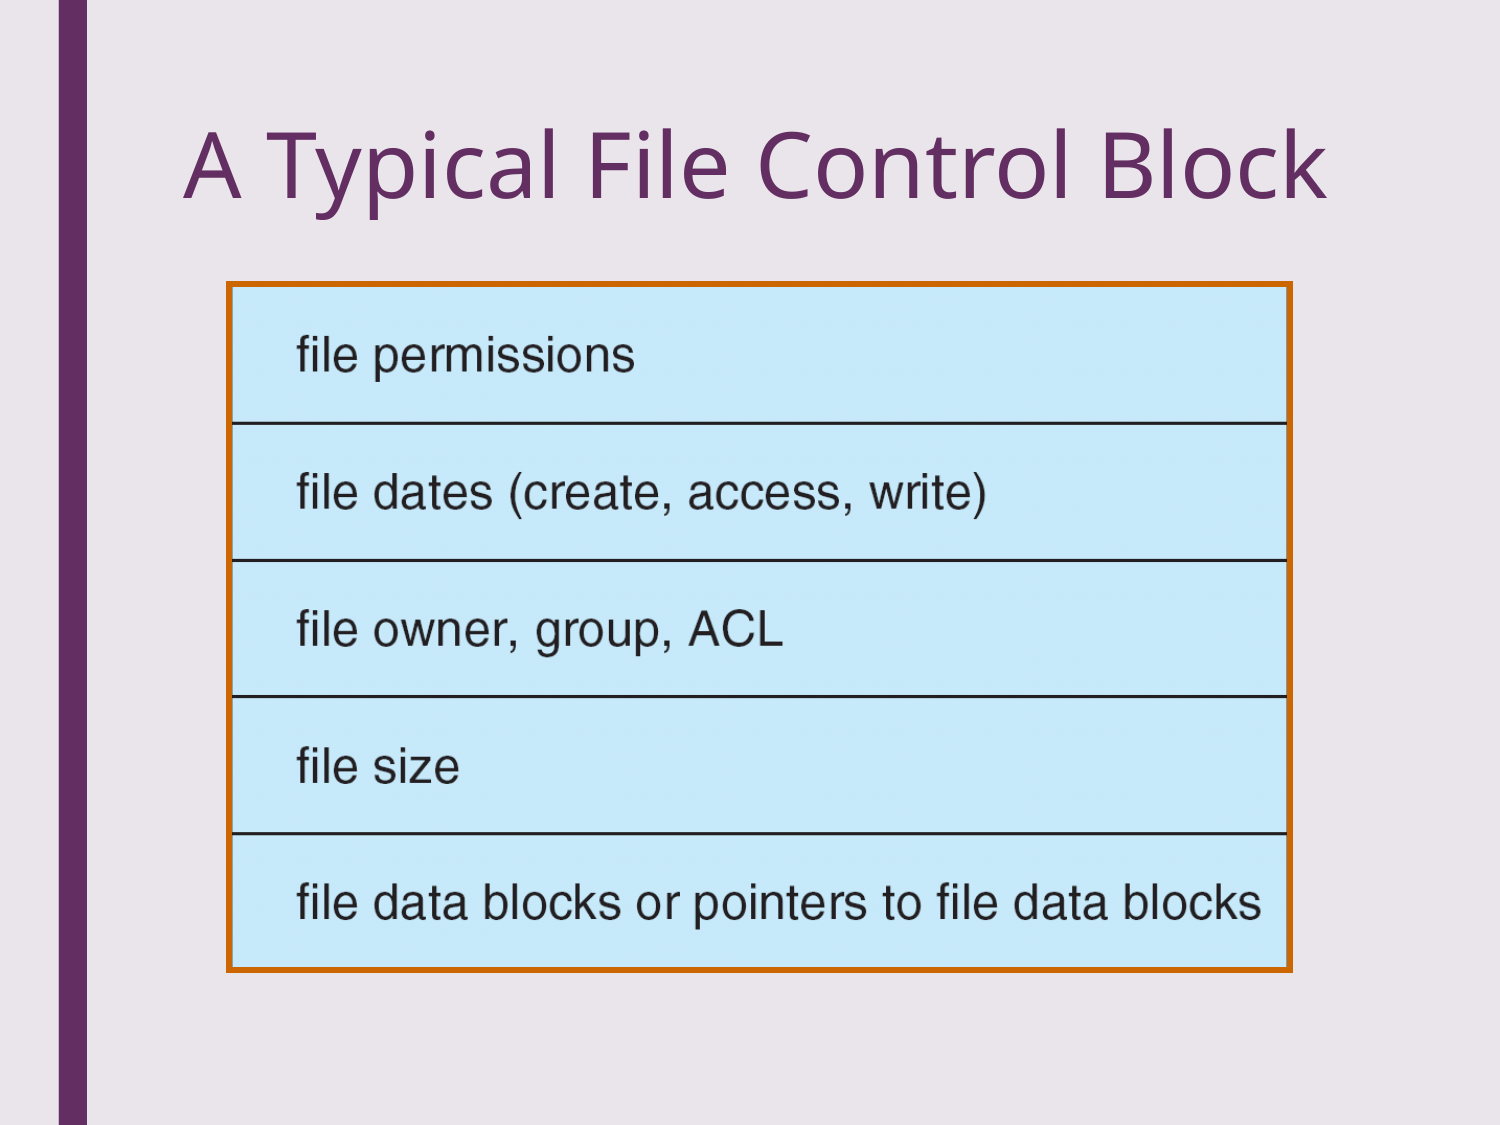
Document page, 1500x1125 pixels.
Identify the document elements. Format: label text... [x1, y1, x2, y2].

title A Typical File Control Block [168, 112, 1351, 357]
picture [231, 286, 1287, 967]
